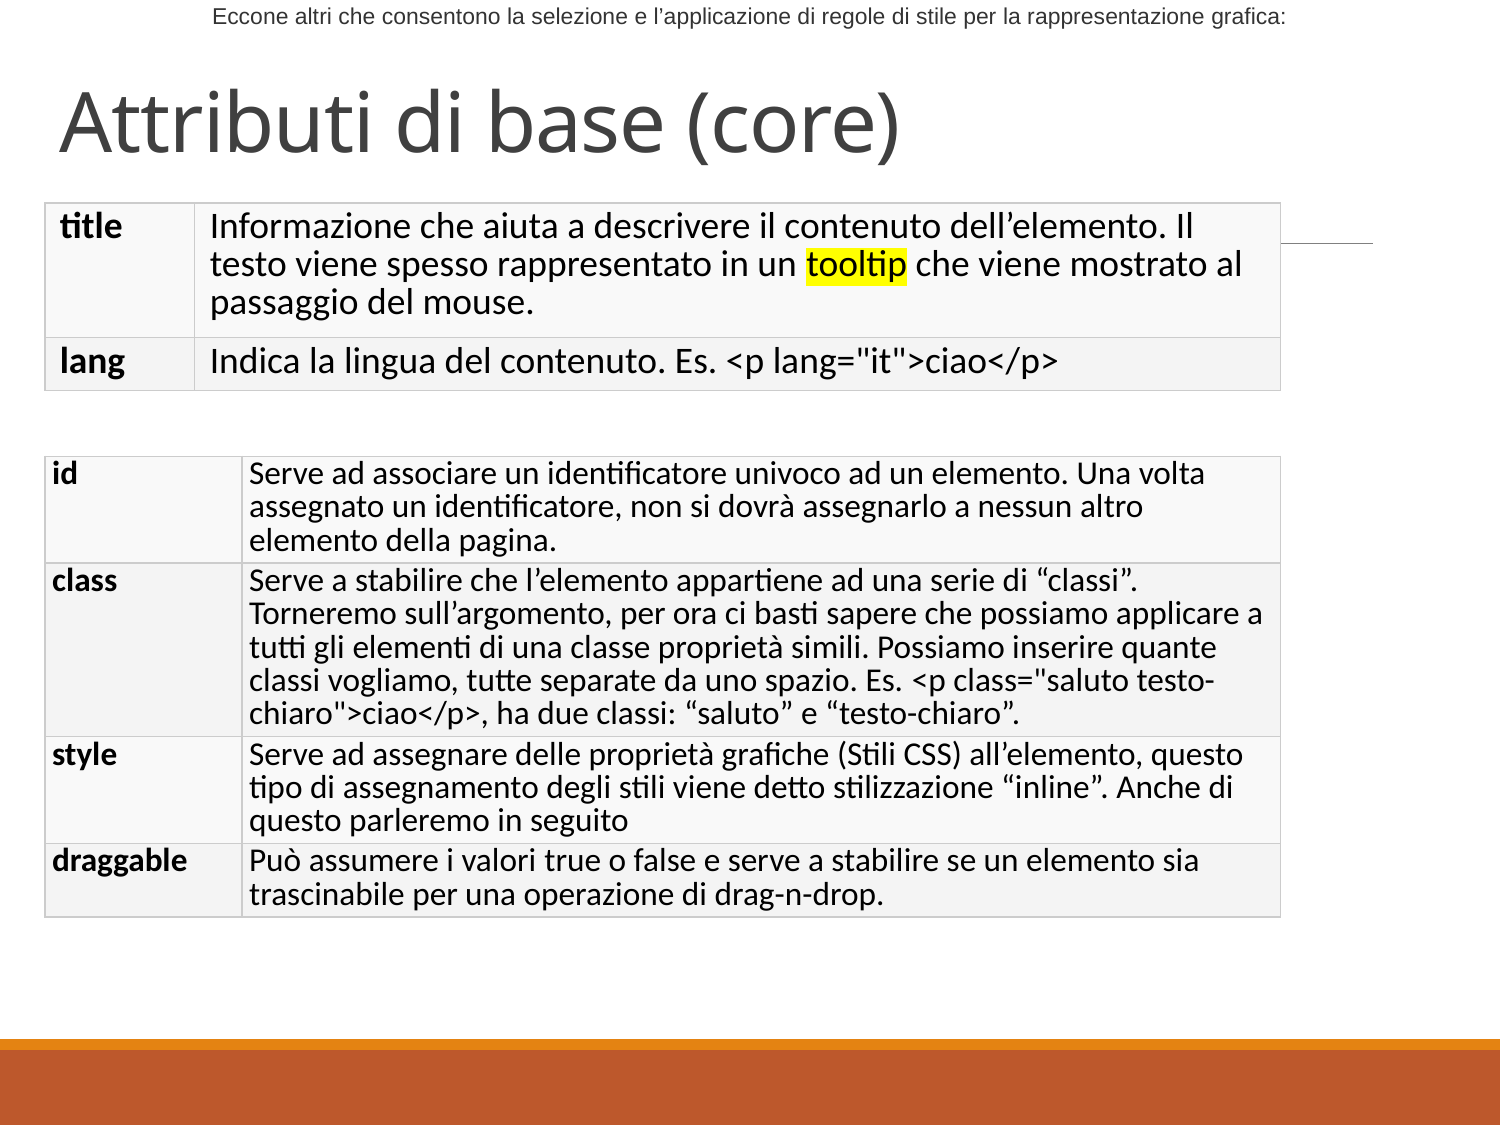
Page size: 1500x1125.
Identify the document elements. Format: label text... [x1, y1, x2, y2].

table_header Informazione che aiuta a descrivere il contenuto dell’elemento. Il testo viene spesso rappresentato in un tooltip che viene mostrato al passaggio del mouse. [195, 204, 1280, 337]
text_box Eccone altri che consentono la selezione e l’applicazione di regole di stile per la rappresentazione grafica: [197, 0, 1303, 82]
table_cell Serve ad assegnare delle proprietà grafiche (Stili CSS) all’elemento, questo tipo di assegnamento degli stili viene detto stilizzazione “inline”. Anche di questo parleremo in seguito [243, 737, 1280, 843]
table_cell Può assumere i valori true o false e serve a stabilire se un elemento sia trascinabile per una operazione di drag-n-drop. [243, 844, 1280, 916]
table_cell Serve a stabilire che l’elemento appartiene ad una serie di “classi”. Torneremo sull’argomento, per ora ci basti sapere che possiamo applicare a tutti gli elementi di una classe proprietà simili. Possiamo inserire quante classi vogliamo, tutte separate da uno spazio. Es. <p class="saluto testo-chiaro">ciao</p>, ha due classi: “saluto” e “testo-chiaro”. [243, 564, 1280, 736]
table_cell class [46, 564, 241, 736]
title Attributi di base (core) [44, 77, 1404, 274]
table_header Serve ad associare un identificatore univoco ad un elemento. Una volta assegnato un identificatore, non si dovrà assegnarlo a nessun altro elemento della pagina. [243, 457, 1280, 562]
table_cell style [46, 737, 241, 843]
table_header title [46, 204, 194, 337]
table_cell lang [46, 338, 194, 390]
table_cell Indica la lingua del contenuto. Es. <p lang="it">ciao</p> [195, 338, 1280, 390]
table_header id [46, 457, 241, 562]
table_cell draggable [46, 844, 241, 916]
